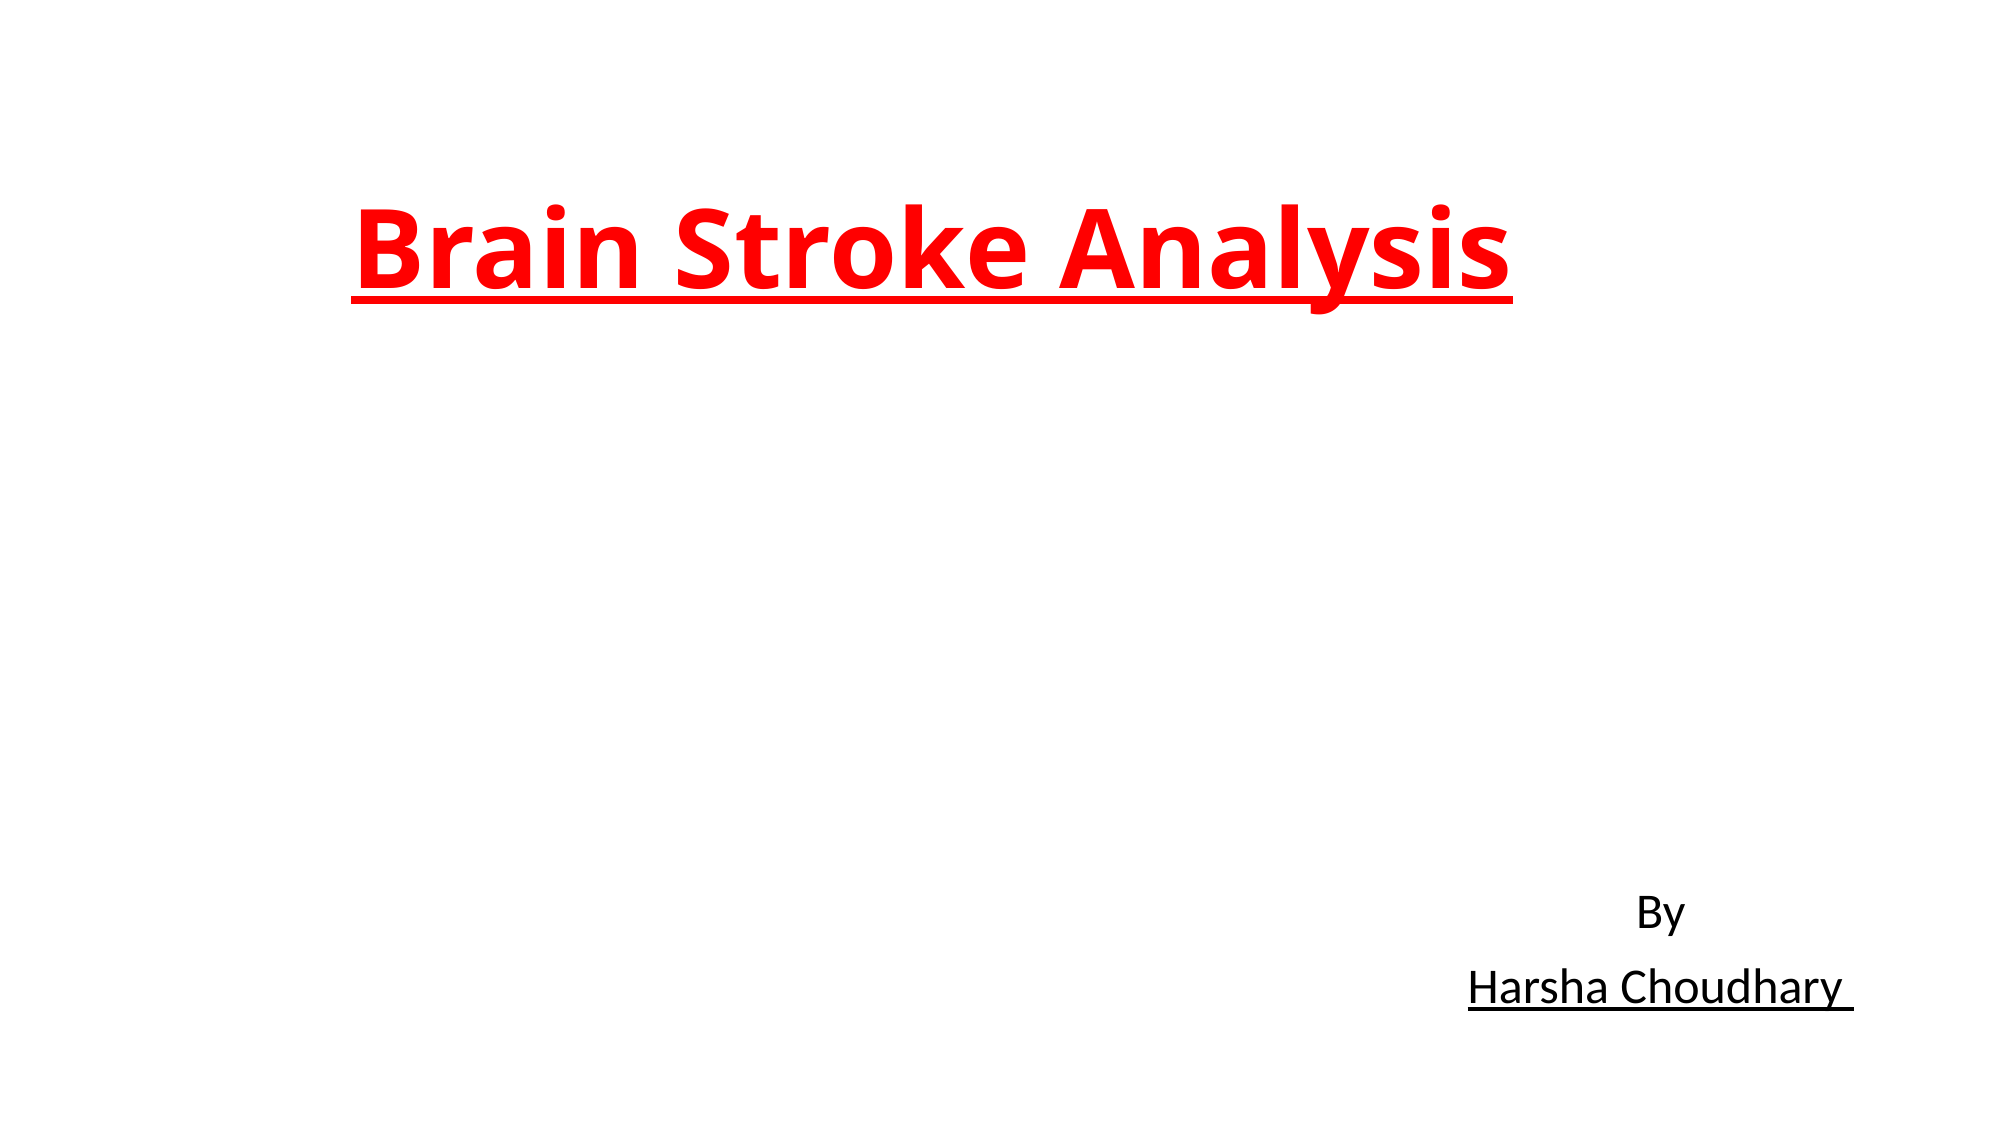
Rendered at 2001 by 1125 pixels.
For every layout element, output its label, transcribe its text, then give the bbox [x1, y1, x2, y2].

title Brain Stroke Analysis [312, 184, 1553, 320]
subtitle By Harsha Choudhary [1402, 878, 1920, 1030]
